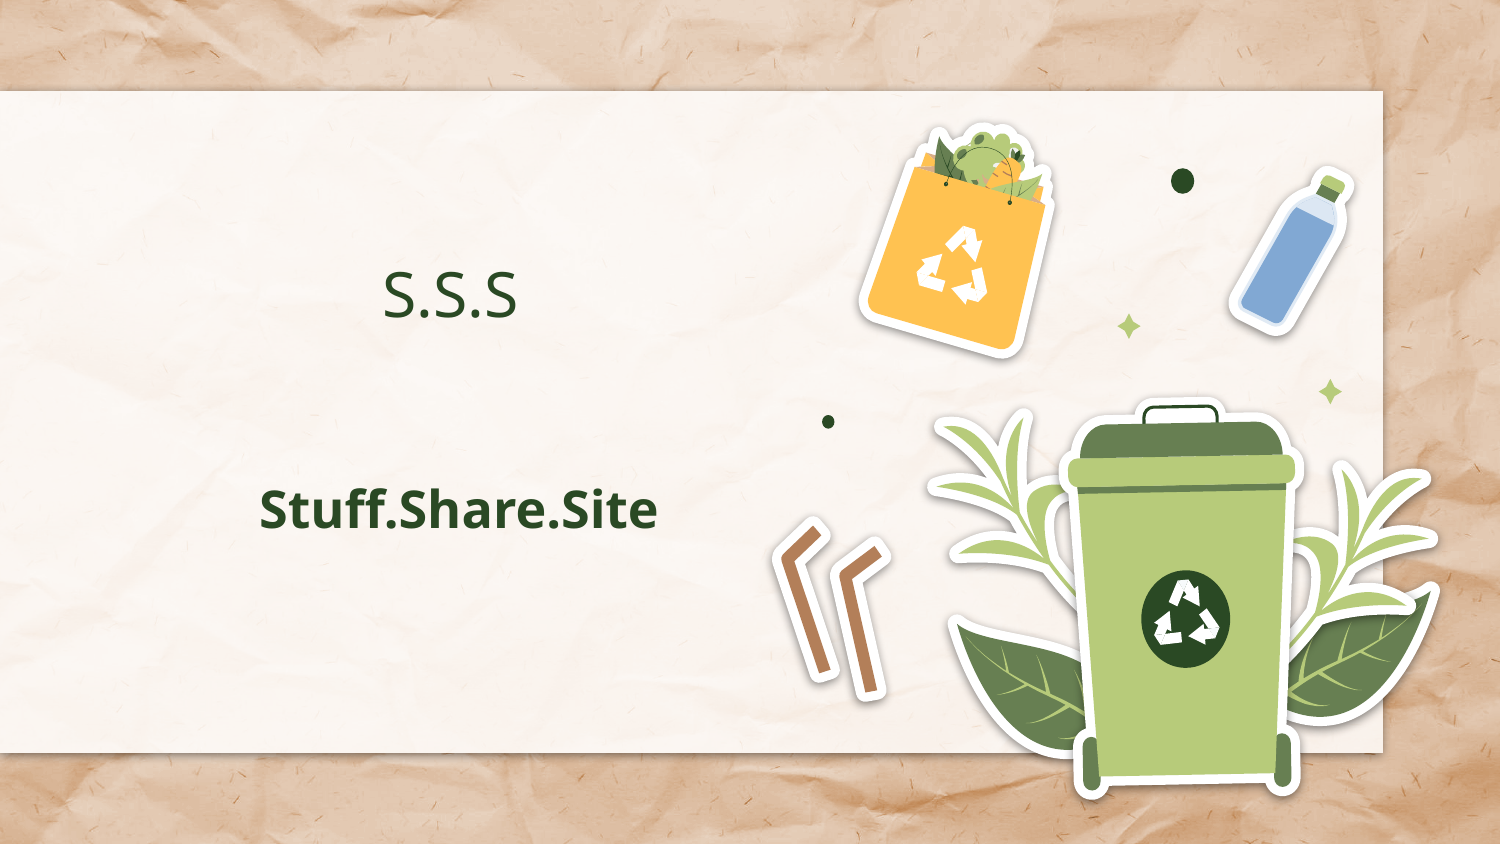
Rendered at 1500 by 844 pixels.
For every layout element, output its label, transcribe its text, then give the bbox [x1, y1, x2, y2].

subtitle S.S.S [151, 210, 750, 376]
text_box [1318, 378, 1342, 402]
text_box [766, 523, 922, 695]
text_box [1171, 168, 1195, 194]
text_box [1117, 313, 1141, 339]
picture [0, 0, 1500, 844]
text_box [927, 404, 1438, 792]
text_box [1213, 167, 1386, 340]
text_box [890, 126, 1044, 336]
text_box [822, 415, 835, 429]
title Stuff.Share.Site [142, 374, 776, 650]
